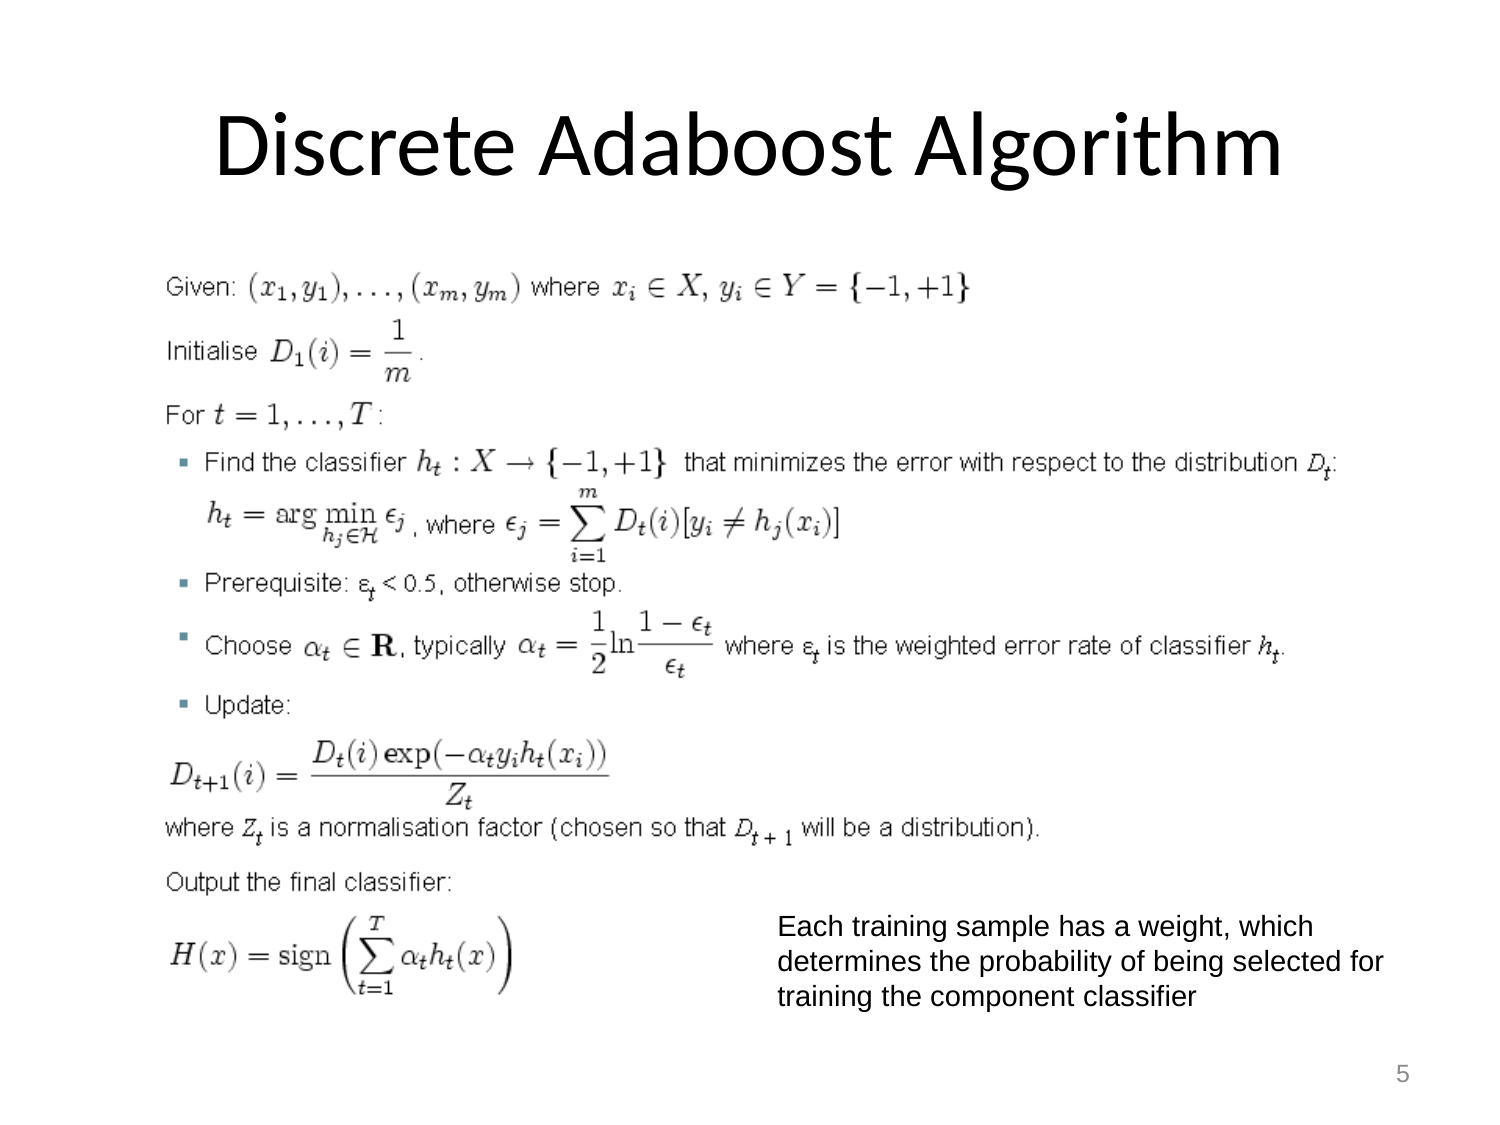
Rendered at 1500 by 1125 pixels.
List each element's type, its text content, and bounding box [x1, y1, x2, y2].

text_box Each training sample has a weight, which determines the probability of being selected for training the component classifier [762, 899, 1413, 1055]
slide_number 5 [1074, 1042, 1425, 1103]
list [155, 263, 1345, 1004]
title Discrete Adaboost Algorithm [74, 44, 1426, 233]
